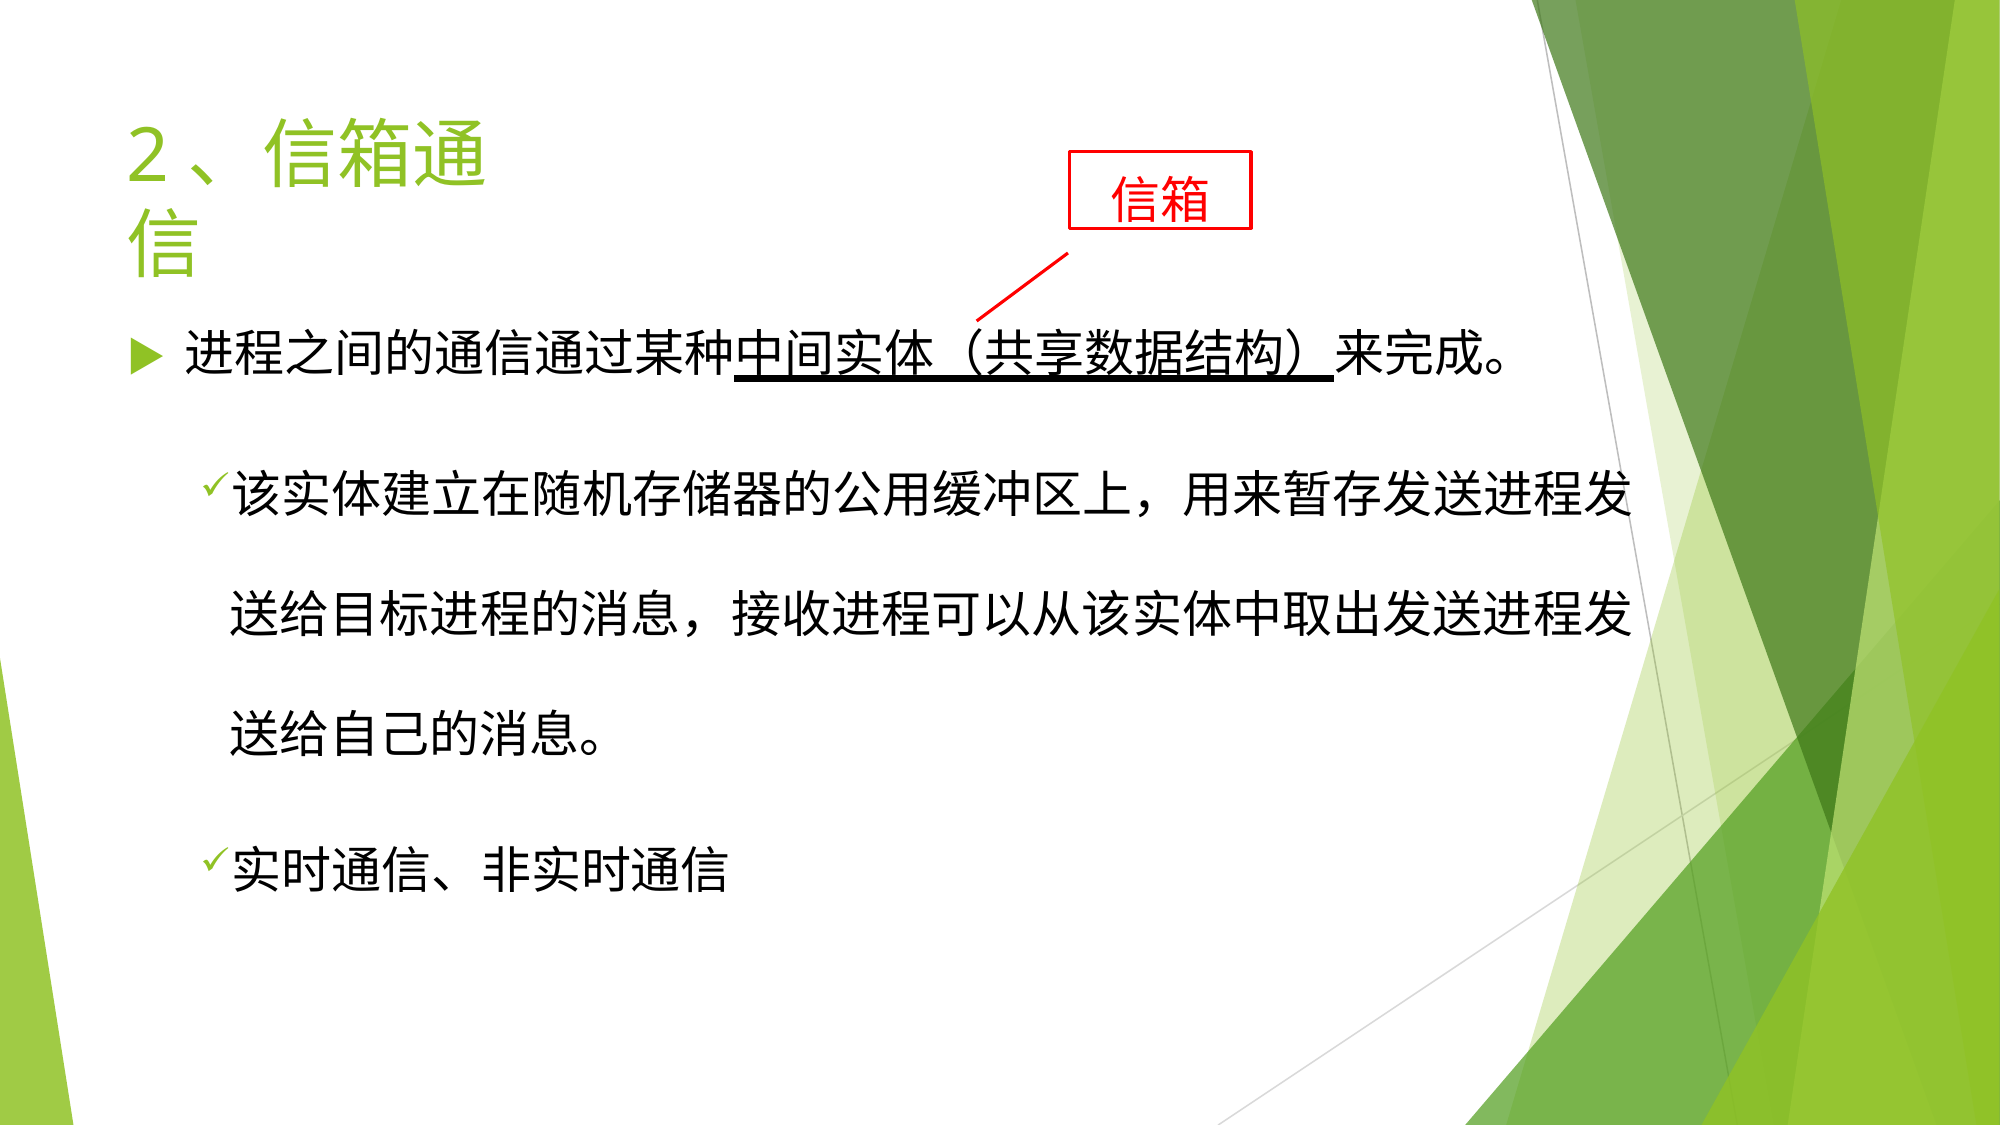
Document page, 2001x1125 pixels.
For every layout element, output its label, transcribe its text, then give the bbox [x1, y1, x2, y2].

text_box ▶ 进程之间的通信通过某种中间实体（共享数据结构）来完成。 该实体建立在随机存储器的公用缓冲区上，用来暂存发送进程发 送给目标进程的消息，接收进程可以从该实体中取出发送进程发 送给自己的消息。 实时通信、非实时通信 [124, 319, 1634, 898]
text_box 信箱 [1069, 151, 1252, 229]
title 2、信箱通信 [124, 104, 543, 295]
